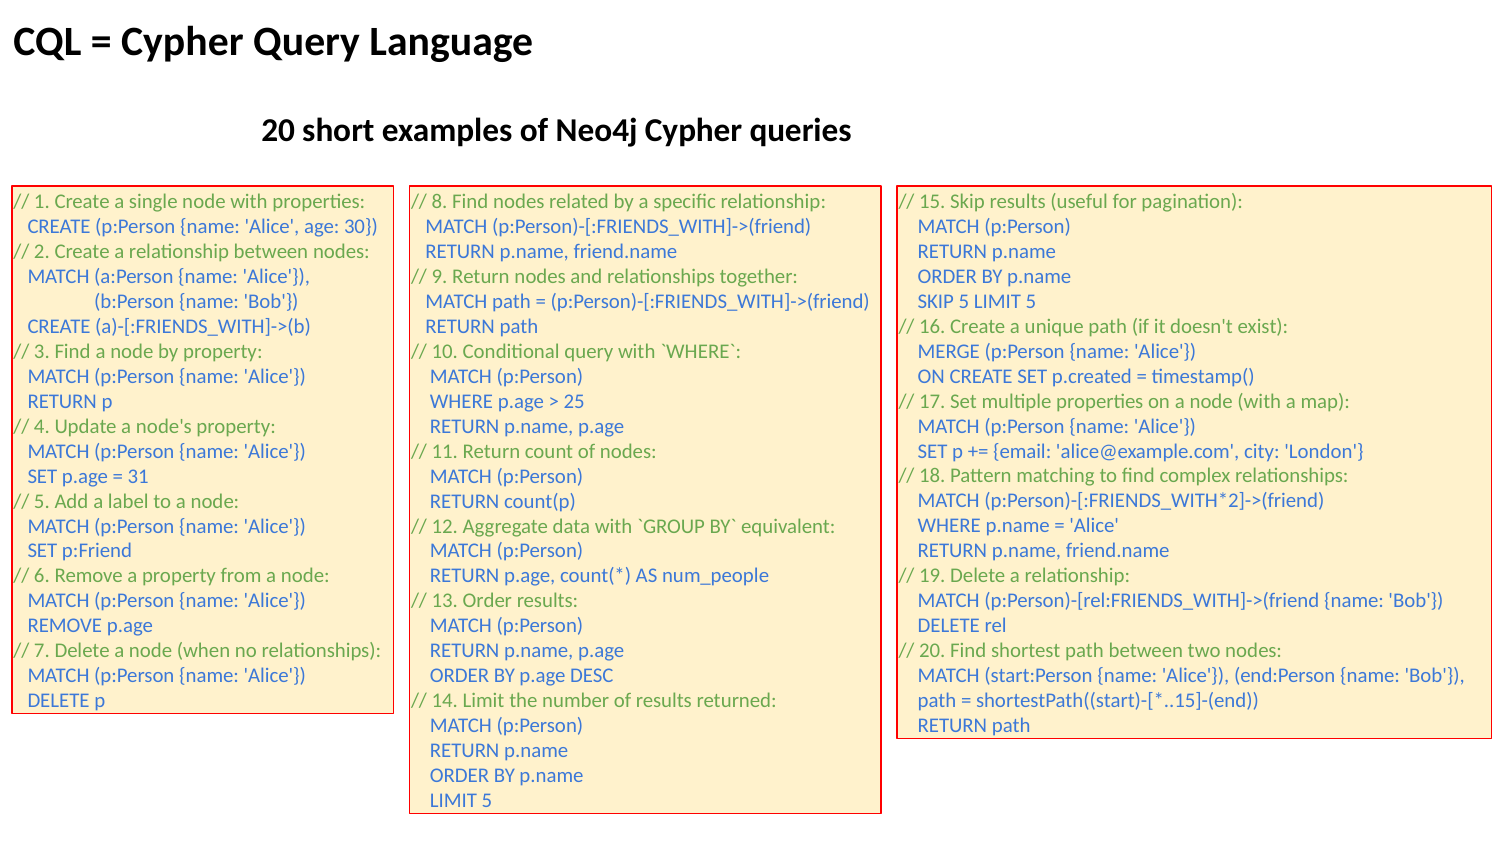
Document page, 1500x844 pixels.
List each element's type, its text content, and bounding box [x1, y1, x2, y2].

text_box 20 short examples of Neo4j Cypher queries [260, 106, 897, 150]
text_box // 15. Skip results (useful for pagination): MATCH (p:Person) RETURN p.name ORDER BY p.name SKIP 5 LIMIT 5 // 16. Create a unique path (if it doesn't exist): MERGE (p:Person {name: 'Alice'}) ON CREATE SET p.created = timestamp() // 17. Set multiple properties on a node (with a map): MATCH (p:Person {name: 'Alice'}) SET p += {email: 'alice@example.com', city: 'London'} // 18. Pattern matching to find complex relationships: MATCH (p:Person)-[:FRIENDS_WITH*2]->(friend) WHERE p.name = 'Alice' RETURN p.name, friend.name // 19. Delete a relationship: MATCH (p:Person)-[rel:FRIENDS_WITH]->(friend {name: 'Bob'}) DELETE rel // 20. Find shortest path between two nodes: MATCH (start:Person {name: 'Alice'}), (end:Person {name: 'Bob'}), path = shortestPath((start)-[*..15]-(end)) RETURN path [897, 185, 1492, 739]
text_box // 1. Create a single node with properties: CREATE (p:Person {name: 'Alice', age: 30}) // 2. Create a relationship between nodes: MATCH (a:Person {name: 'Alice'}), (b:Person {name: 'Bob'}) CREATE (a)-[:FRIENDS_WITH]->(b) // 3. Find a node by property: MATCH (p:Person {name: 'Alice'}) RETURN p // 4. Update a node's property: MATCH (p:Person {name: 'Alice'}) SET p.age = 31 // 5. Add a label to a node: MATCH (p:Person {name: 'Alice'}) SET p:Friend // 6. Remove a property from a node: MATCH (p:Person {name: 'Alice'}) REMOVE p.age // 7. Delete a node (when no relationships): MATCH (p:Person {name: 'Alice'}) DELETE p [11, 185, 394, 714]
text_box CQL = Cypher Query Language [11, 12, 563, 66]
text_box // 8. Find nodes related by a specific relationship: MATCH (p:Person)-[:FRIENDS_WITH]->(friend) RETURN p.name, friend.name // 9. Return nodes and relationships together: MATCH path = (p:Person)-[:FRIENDS_WITH]->(friend) RETURN path // 10. Conditional query with `WHERE`: MATCH (p:Person) WHERE p.age > 25 RETURN p.name, p.age // 11. Return count of nodes: MATCH (p:Person) RETURN count(p) // 12. Aggregate data with `GROUP BY` equivalent: MATCH (p:Person) RETURN p.age, count(*) AS num_people // 13. Order results: MATCH (p:Person) RETURN p.name, p.age ORDER BY p.age DESC // 14. Limit the number of results returned: MATCH (p:Person) RETURN p.name ORDER BY p.name LIMIT 5 [409, 185, 882, 814]
